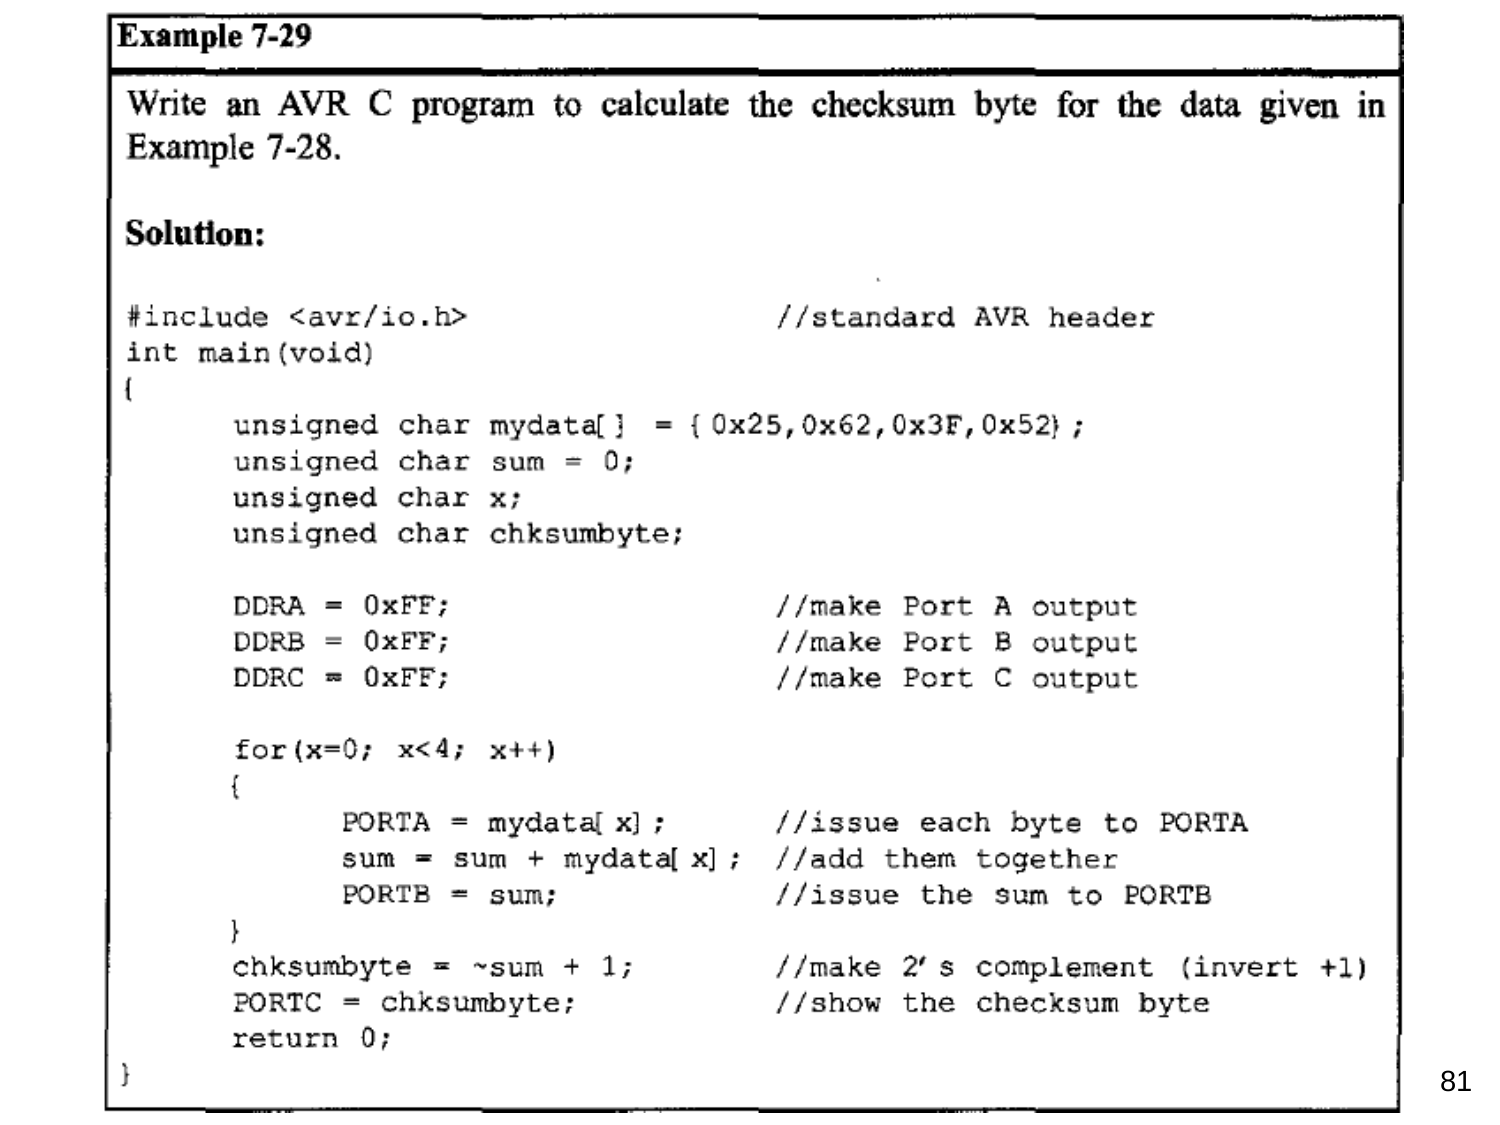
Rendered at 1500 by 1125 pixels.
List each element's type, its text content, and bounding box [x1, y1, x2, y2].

slide_number 81 [1409, 1050, 1488, 1110]
picture [91, 0, 1405, 1114]
